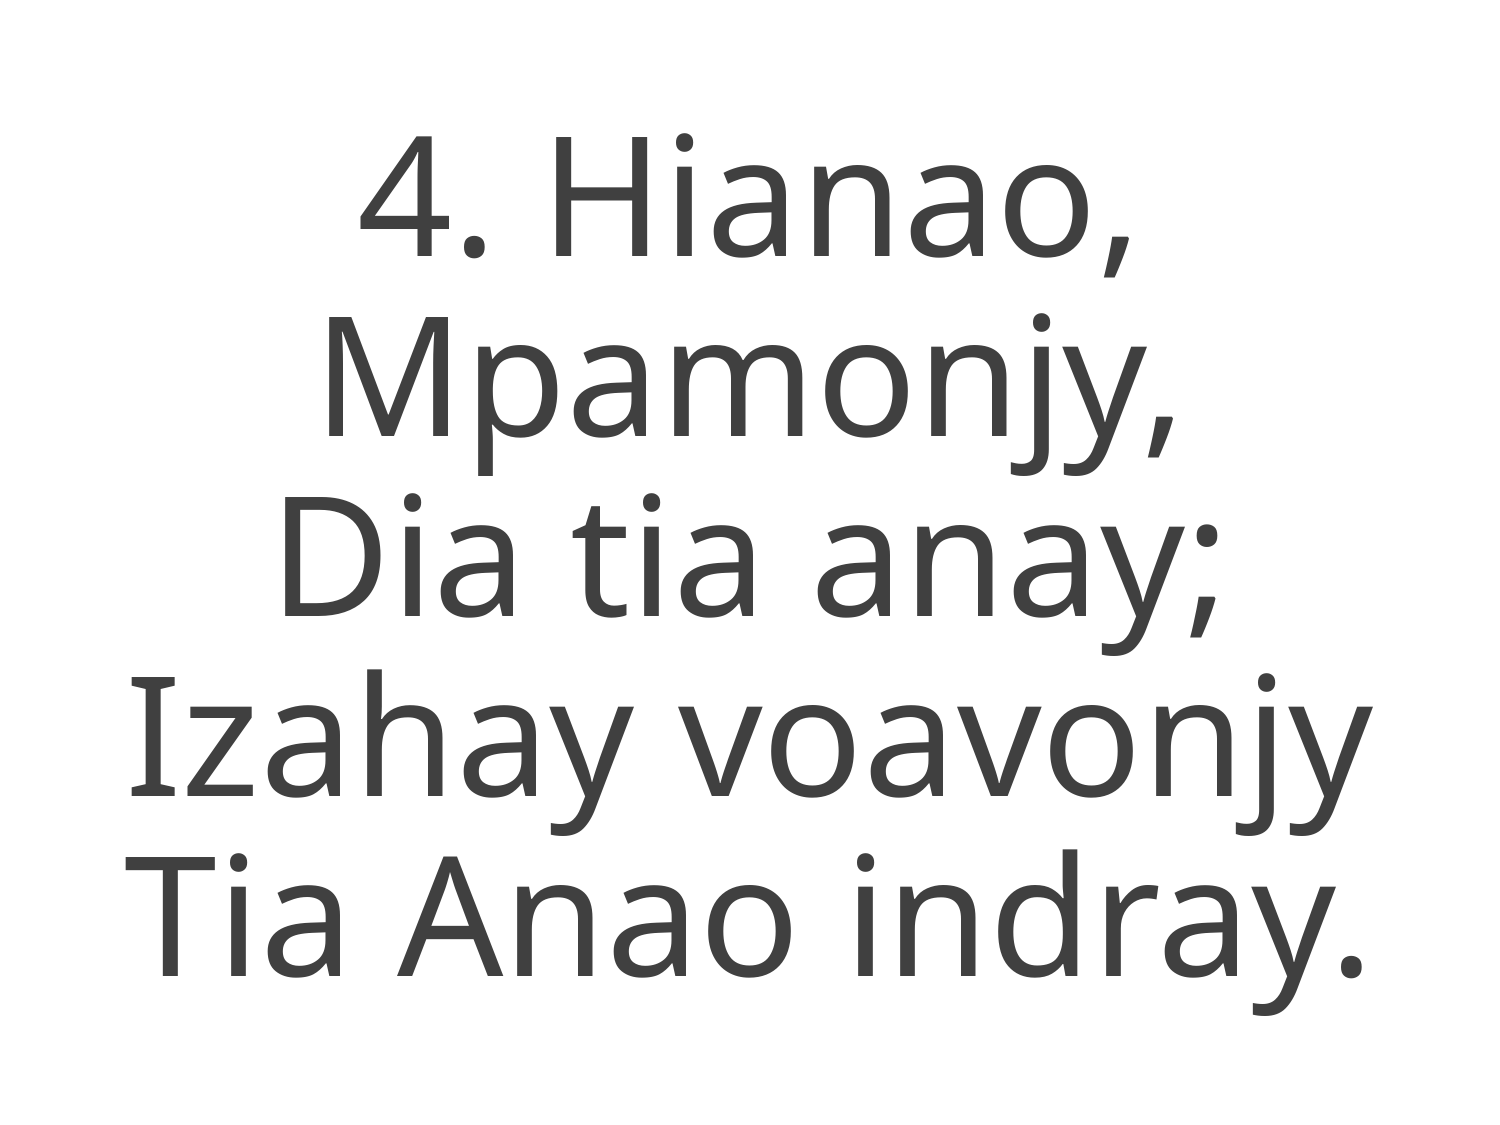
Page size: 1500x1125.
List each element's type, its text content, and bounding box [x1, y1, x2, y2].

title 4. Hianao, Mpamonjy, Dia tia anay; Izahay voavonjy Tia Anao indray. [0, 453, 1500, 672]
